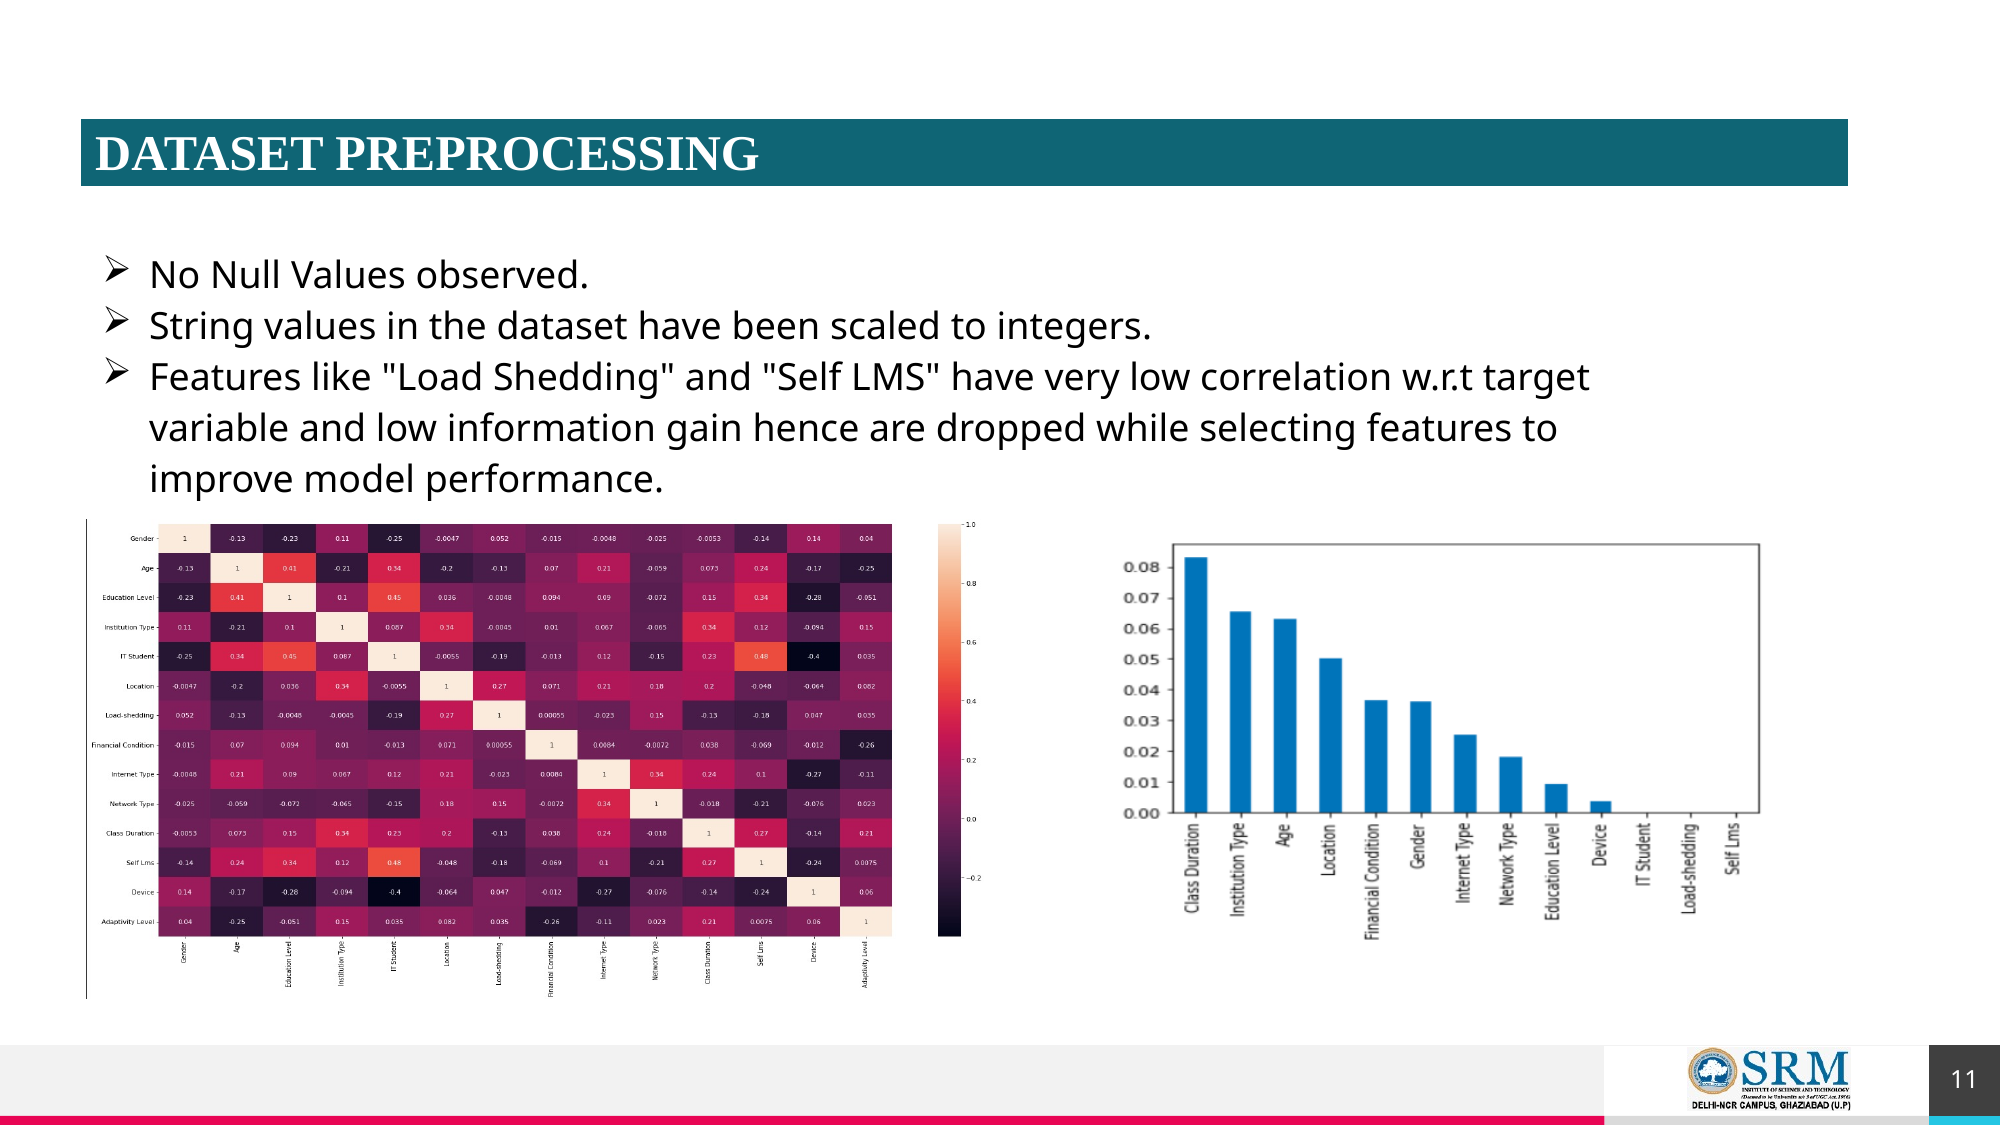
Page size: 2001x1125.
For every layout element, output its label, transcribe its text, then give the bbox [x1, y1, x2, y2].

table_header No Null Values observed. String values in the dataset have been scaled to integers. Features like "Load Shedding" and "Self LMS" have very low correlation w.r.t target variable and low information gain hence are dropped while selecting features to improve model performance. [87, 241, 1670, 513]
table_header DATASET PREPROCESSING [81, 119, 1848, 186]
slide_number 11 [1929, 1045, 2000, 1116]
picture [86, 519, 984, 1000]
picture [1053, 503, 1827, 957]
picture [1687, 1047, 1851, 1111]
